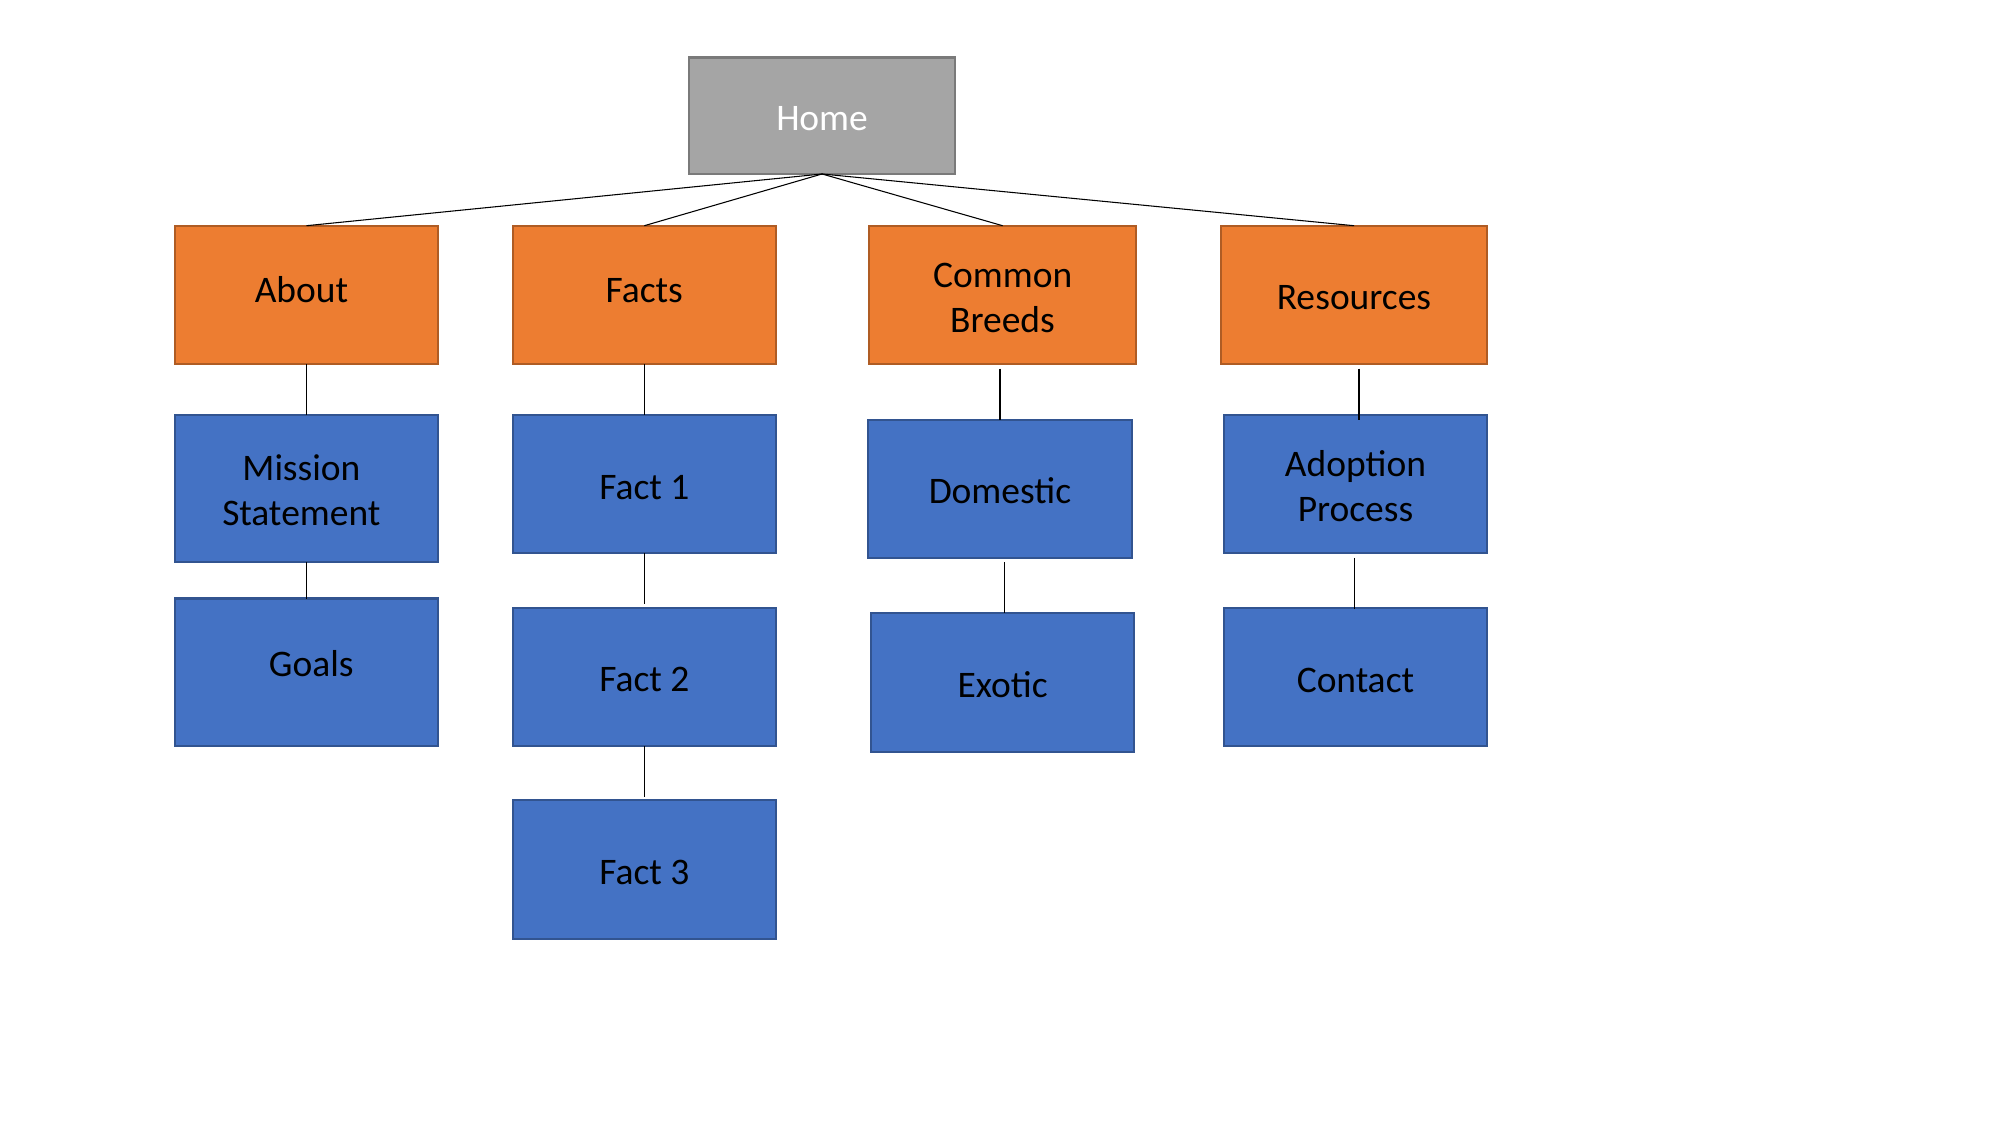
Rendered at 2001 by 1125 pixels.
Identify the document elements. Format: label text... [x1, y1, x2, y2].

text_box Contact [1223, 607, 1488, 747]
text_box Exotic [870, 612, 1135, 753]
text_box Home [688, 56, 956, 174]
text_box About [224, 257, 379, 318]
text_box Domestic [867, 419, 1133, 559]
text_box Fact 3 [512, 799, 777, 940]
text_box Goals [224, 632, 399, 692]
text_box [822, 174, 1355, 226]
text_box [512, 226, 777, 365]
text_box [174, 225, 439, 365]
text_box Mission Statement [204, 435, 399, 541]
text_box Fact 2 [512, 607, 777, 747]
text_box Resources [1220, 225, 1488, 365]
text_box Facts [534, 257, 755, 318]
text_box [174, 597, 439, 747]
text_box [174, 414, 439, 563]
text_box Fact 1 [512, 414, 777, 554]
text_box Adoption Process [1223, 414, 1488, 554]
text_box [306, 174, 644, 226]
text_box Common Breeds [868, 226, 1137, 365]
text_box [644, 174, 822, 226]
